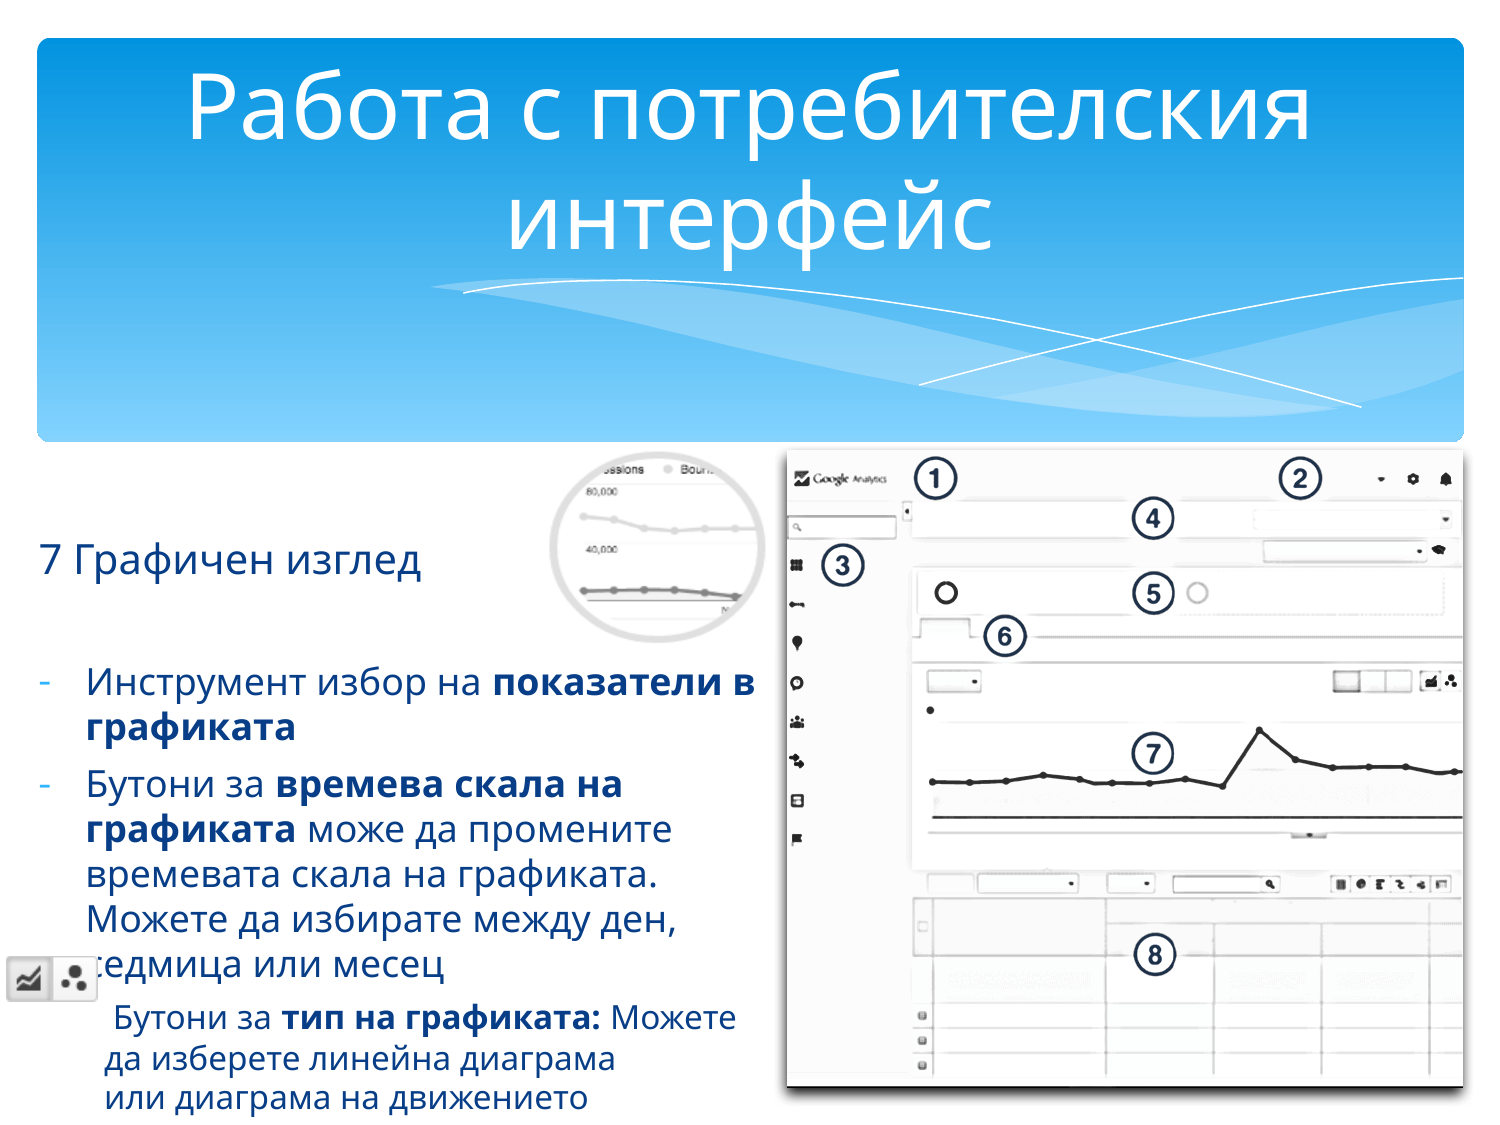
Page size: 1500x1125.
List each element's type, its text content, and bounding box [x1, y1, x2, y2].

picture [6, 956, 98, 1002]
text_box 7 Графичен изглед Инструмент избор на показатели в графиката Бутони за времева скала на графиката може да промените времевата скала на графиката. Можете да избирате между ден, седмица или месец Бутони за тип на графиката: Можете да изберете линейна диаграма или диаграма на движението [23, 524, 775, 1125]
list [787, 450, 1463, 1088]
picture [545, 449, 775, 650]
title Работа с потребителския интерфейс [75, 55, 1425, 261]
